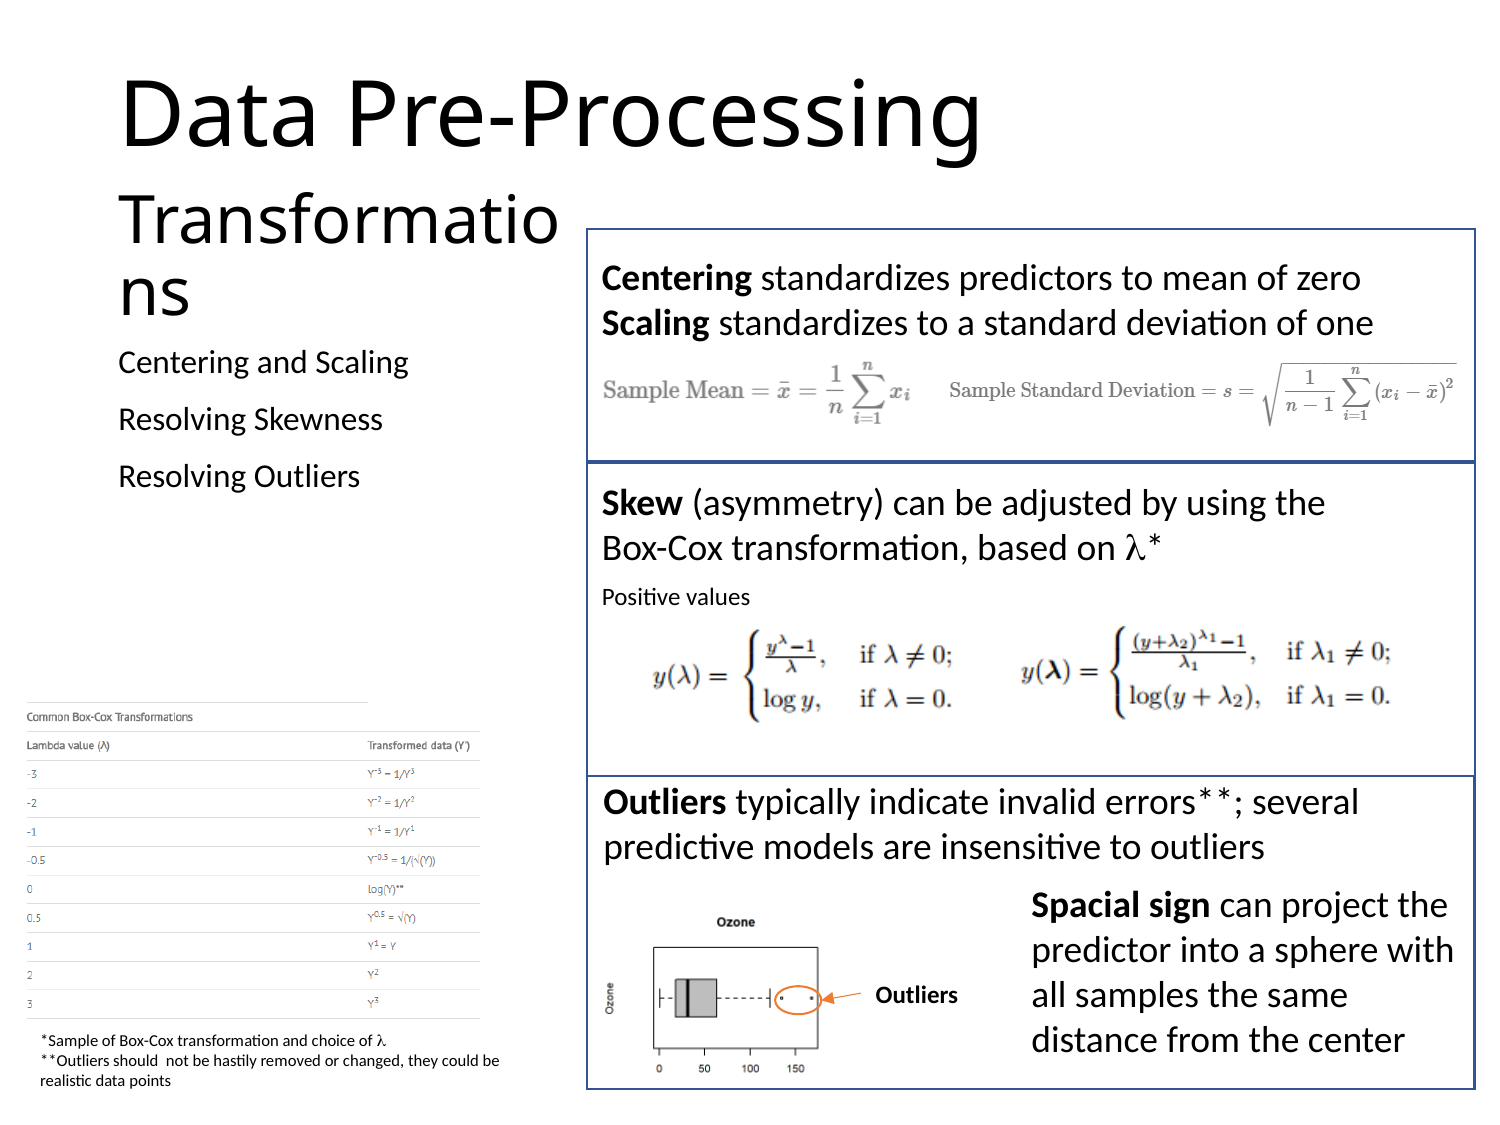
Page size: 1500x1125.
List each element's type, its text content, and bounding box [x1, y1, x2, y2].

picture [631, 622, 973, 726]
list Centering and Scaling Resolving Skewness Resolving Outliers [103, 337, 586, 963]
text_box [586, 462, 1476, 775]
title Transformations [103, 278, 586, 337]
text_box Spacial sign can project the predictor into a sphere with all samples the same distance from the center [1016, 872, 1475, 1068]
picture [1016, 617, 1403, 726]
picture [575, 891, 836, 1088]
picture [943, 354, 1467, 435]
text_box [586, 775, 1476, 1090]
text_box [821, 993, 861, 1001]
text_box Outliers [860, 970, 985, 1016]
text_box [586, 228, 1476, 462]
text_box *Sample of Box-Cox transformation and choice of l **Outliers should not be hastily removed or changed, they could be realistic data points [25, 1022, 530, 1098]
picture [25, 701, 480, 1023]
picture [587, 342, 925, 446]
text_box Data Pre-Processing [103, 59, 1397, 278]
